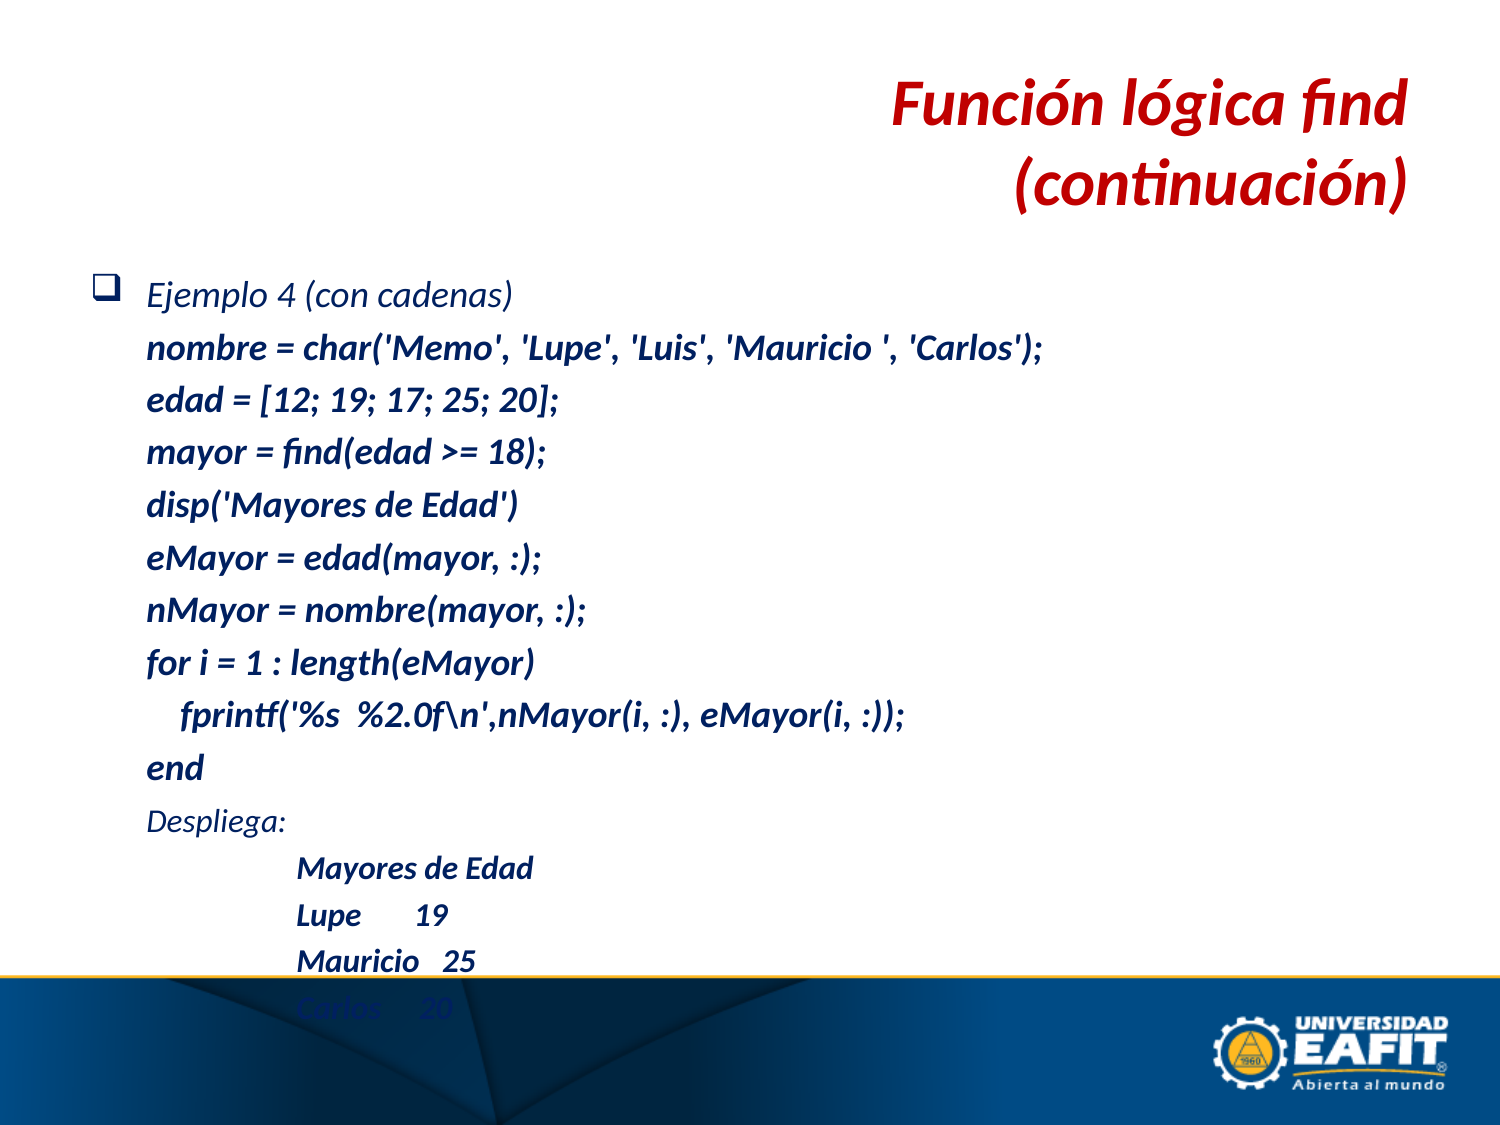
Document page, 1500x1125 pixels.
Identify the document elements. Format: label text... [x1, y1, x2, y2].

list Ejemplo 4 (con cadenas) nombre = char('Memo', 'Lupe', 'Luis', 'Mauricio ', 'Carlos'); edad = [12; 19; 17; 25; 20]; mayor = find(edad >= 18); disp('Mayores de Edad') eMayor = edad(mayor, :); nMayor = nombre(mayor, :); for i = 1 : length(eMayor) fprintf('%s %2.0f\n',nMayor(i, :), eMayor(i, :)); end Despliega: Mayores de Edad Lupe 19 Mauricio 25 Carlos 20 [75, 262, 1425, 1043]
picture [0, 0, 1500, 1125]
title Función lógica find (continuación) [75, 45, 1425, 233]
